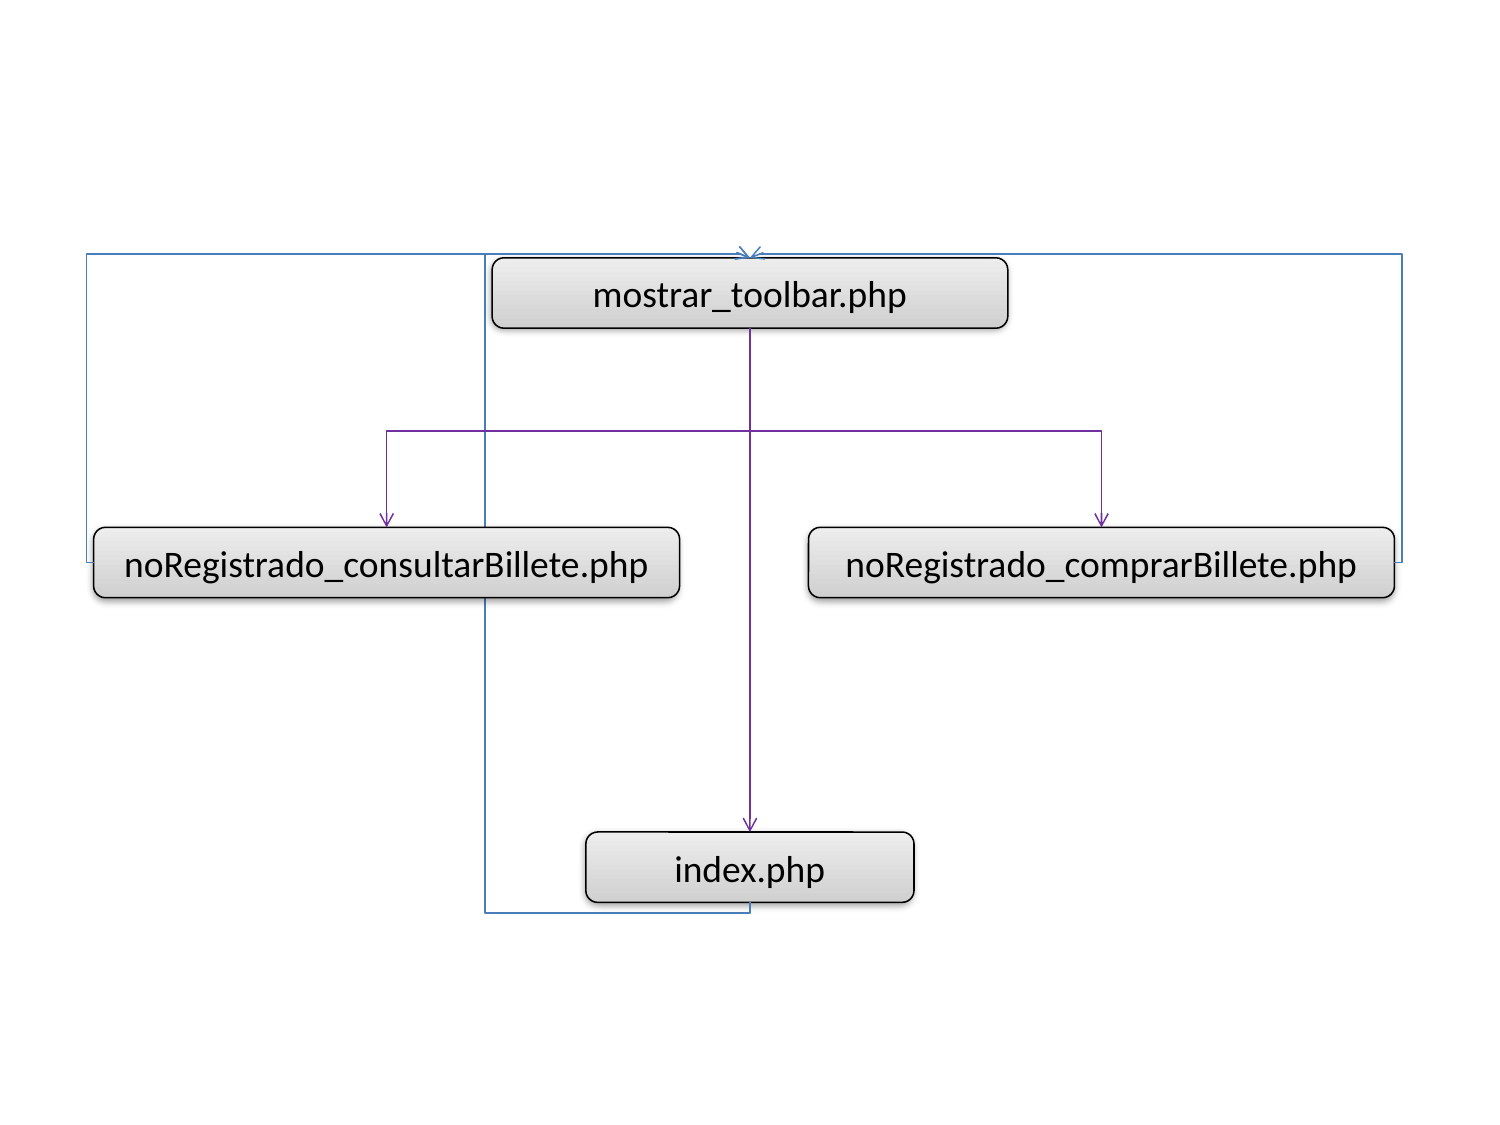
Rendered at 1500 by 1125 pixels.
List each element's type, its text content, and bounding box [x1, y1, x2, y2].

text_box noRegistrado_consultarBillete.php [92, 570, 463, 599]
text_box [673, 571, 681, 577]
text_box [468, 571, 669, 610]
text_box noRegistrado_comprarBillete.php [1030, 569, 1396, 599]
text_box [825, 251, 1026, 256]
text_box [825, 571, 1026, 604]
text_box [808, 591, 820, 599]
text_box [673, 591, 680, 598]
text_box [468, 245, 669, 256]
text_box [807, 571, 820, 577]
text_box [93, 257, 748, 563]
text_box index.php [585, 831, 915, 904]
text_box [749, 257, 1395, 563]
